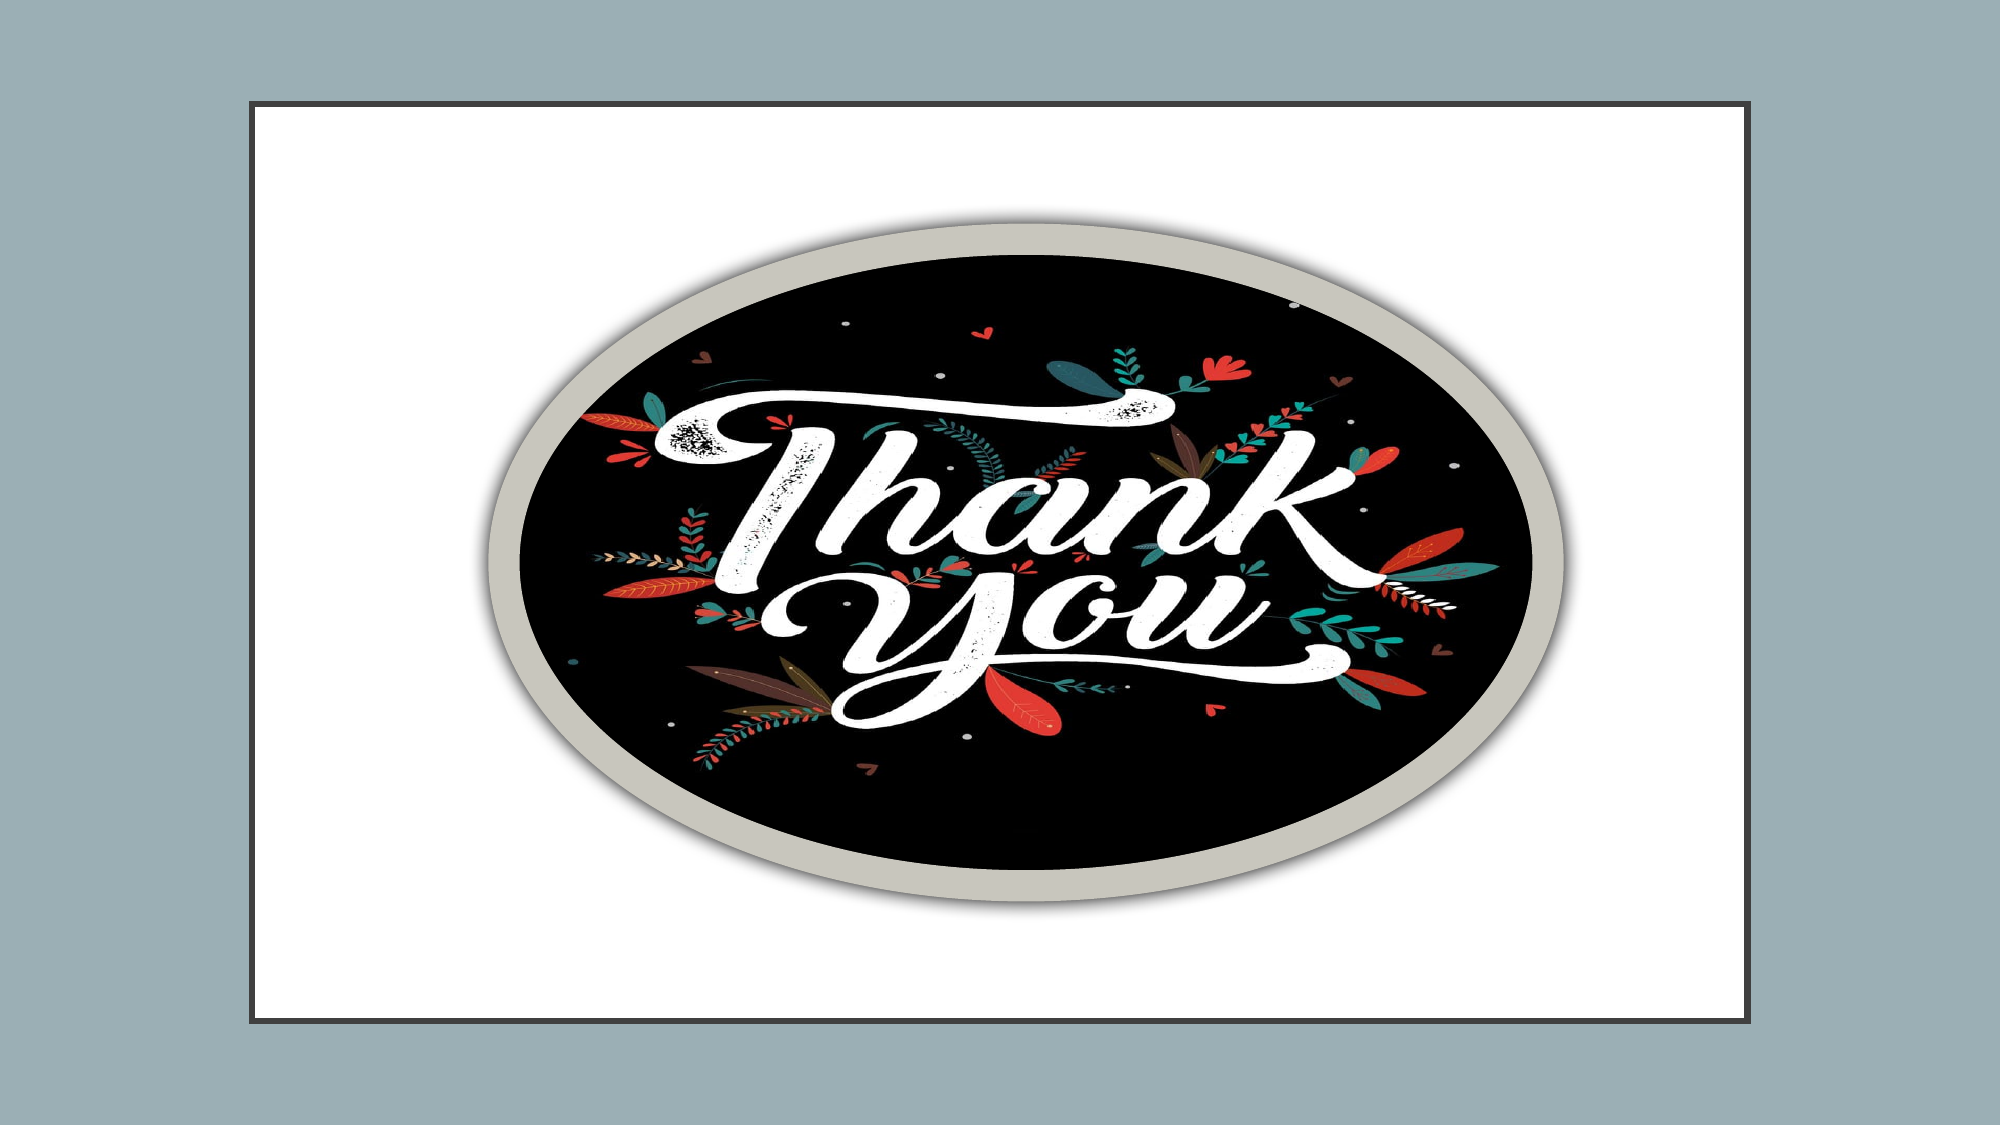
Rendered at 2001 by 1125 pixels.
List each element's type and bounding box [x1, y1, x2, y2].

title [249, 101, 1751, 1024]
picture [503, 239, 1549, 886]
